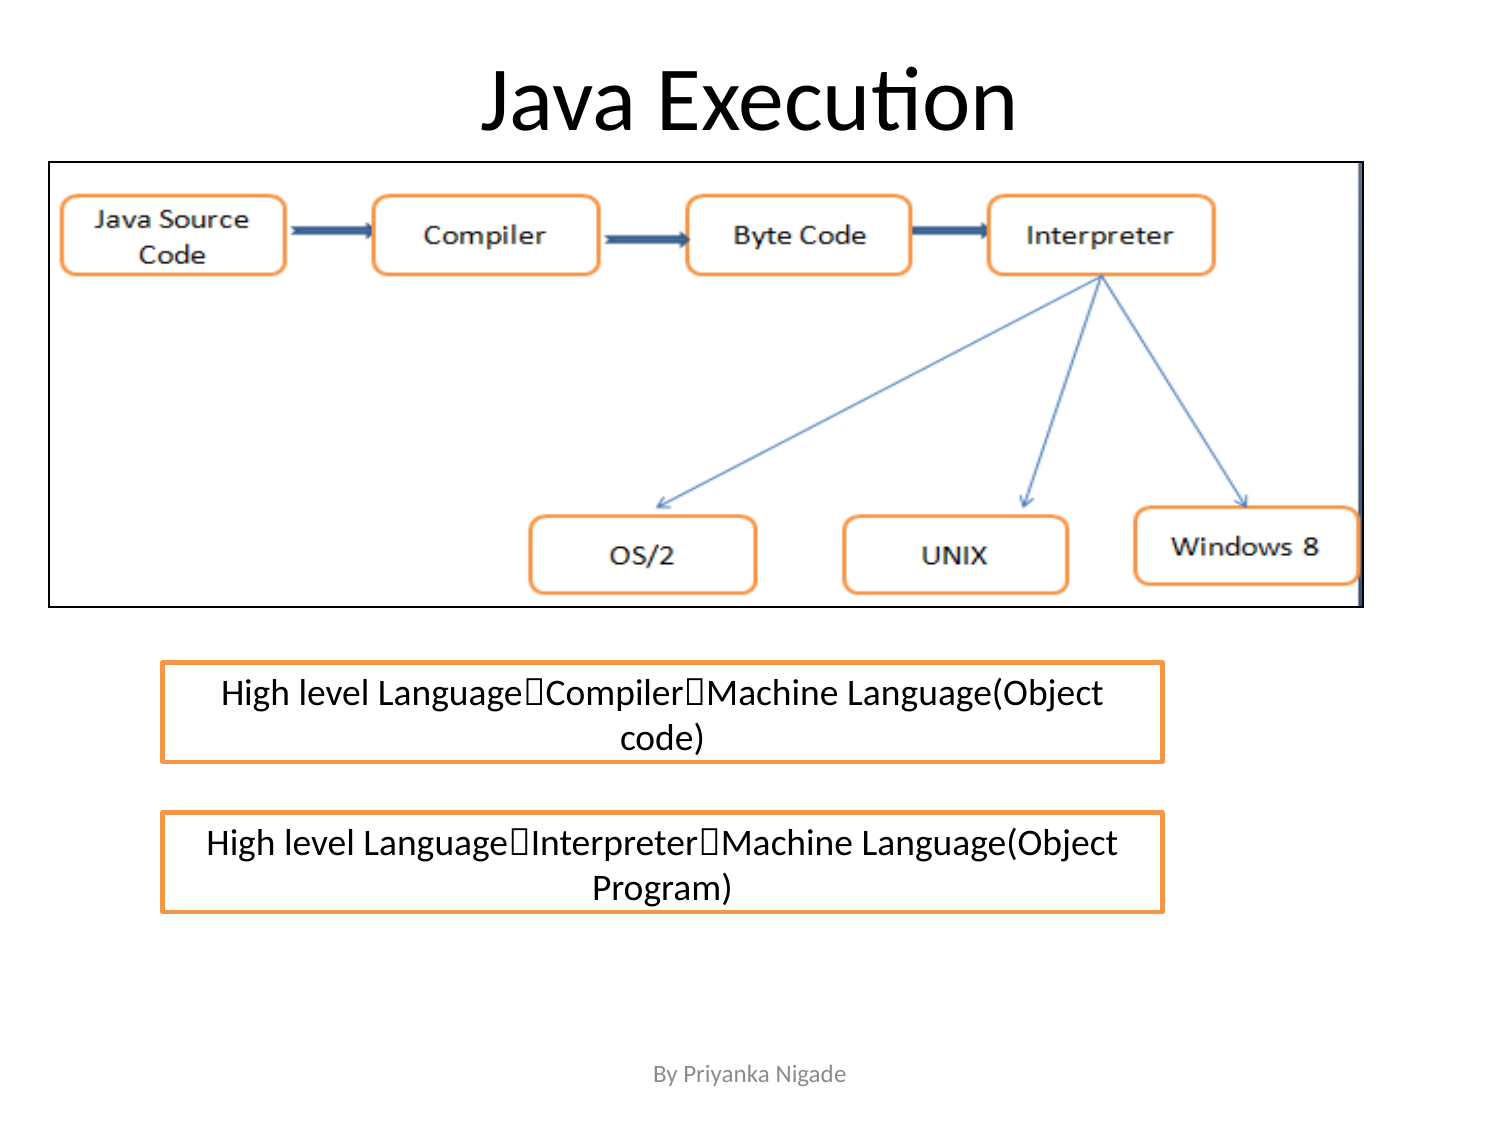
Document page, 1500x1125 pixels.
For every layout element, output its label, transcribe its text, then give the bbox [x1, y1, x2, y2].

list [49, 162, 1363, 607]
text_box High level LanguageInterpreterMachine Language(Object Program) [160, 810, 1165, 914]
footer By Priyanka Nigade [512, 1042, 988, 1103]
title Java Execution [75, 0, 1425, 188]
text_box High level LanguageCompilerMachine Language(Object code) [160, 660, 1165, 764]
